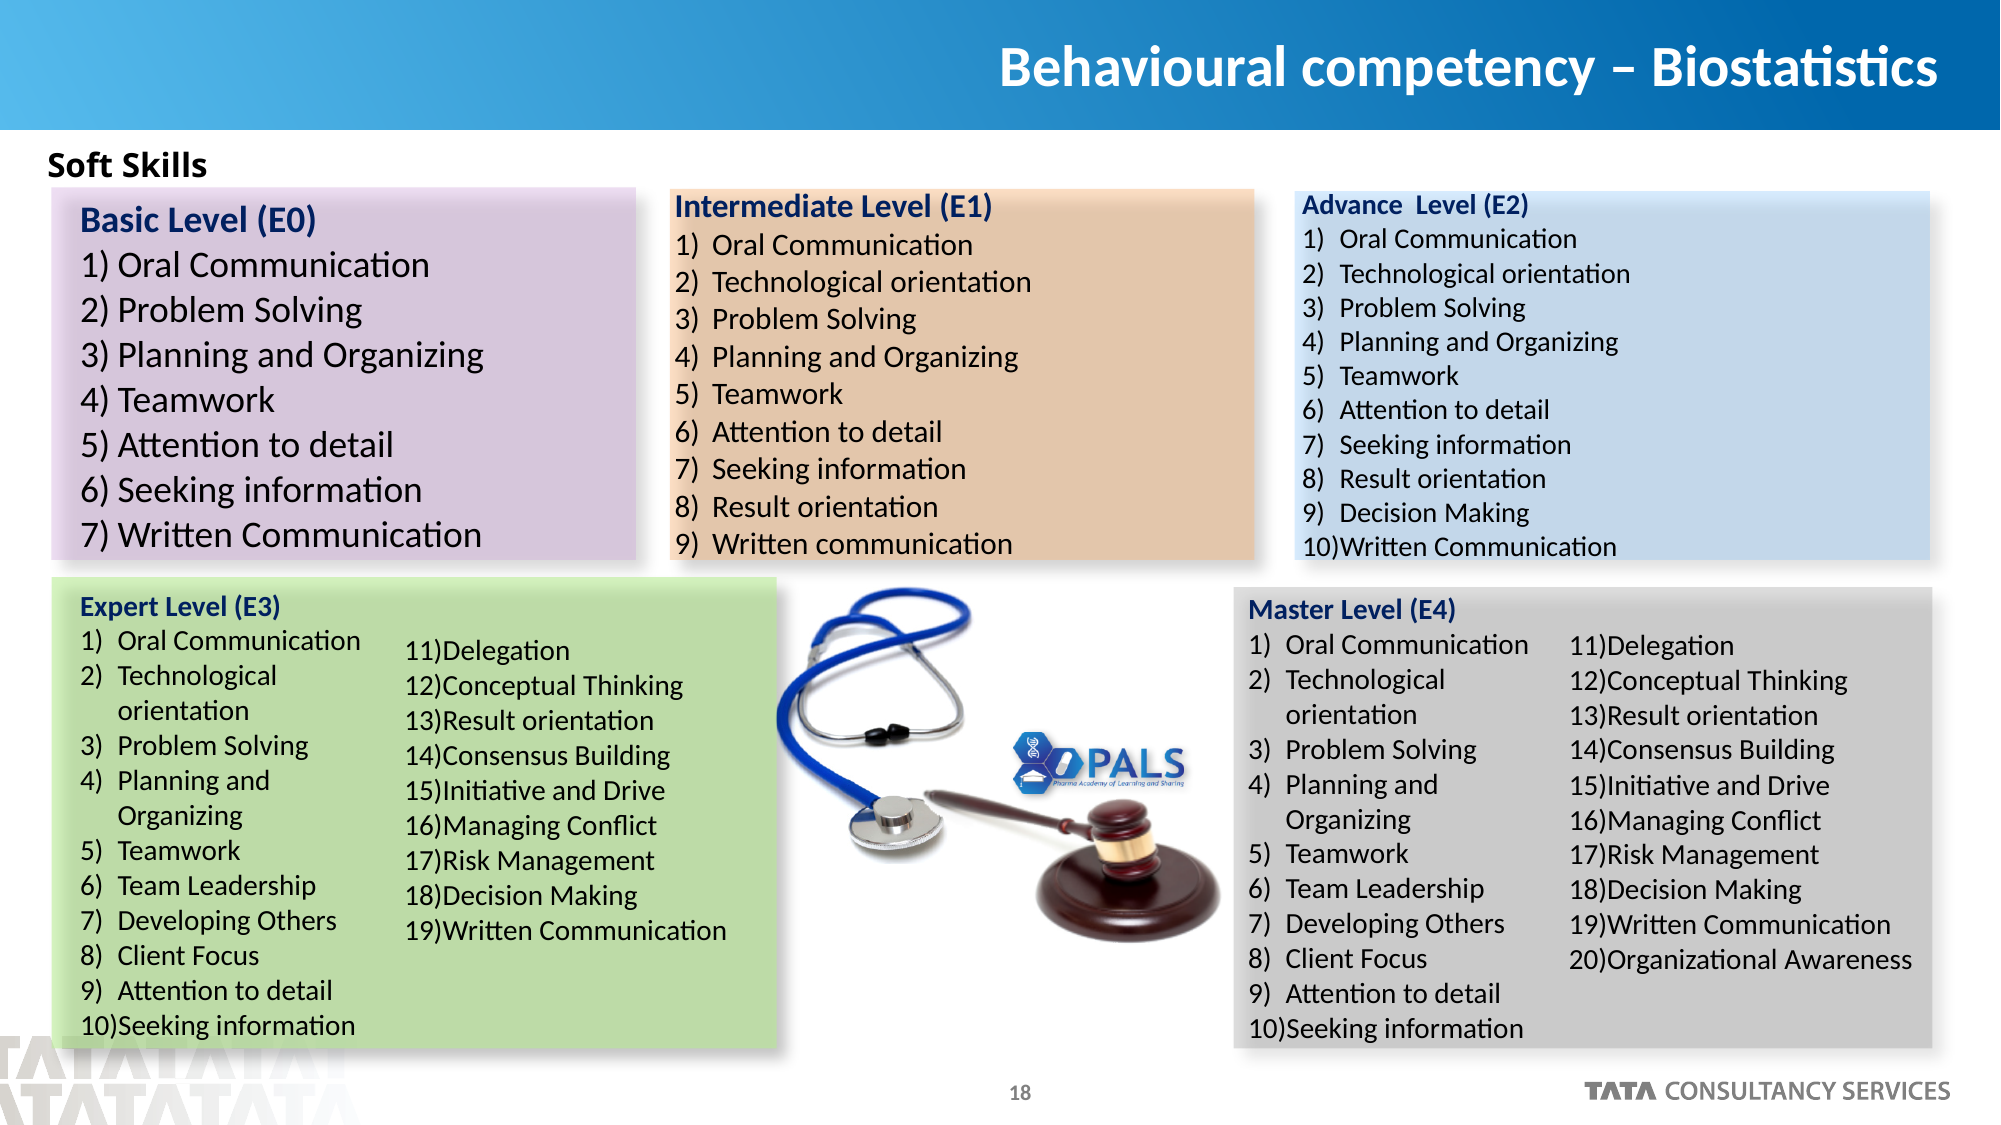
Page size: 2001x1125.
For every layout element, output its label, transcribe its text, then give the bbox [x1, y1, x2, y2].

title Behavioural competency – Biostatistics [88, 9, 1950, 116]
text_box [51, 176, 1933, 1058]
list Soft Skills [32, 136, 1966, 204]
